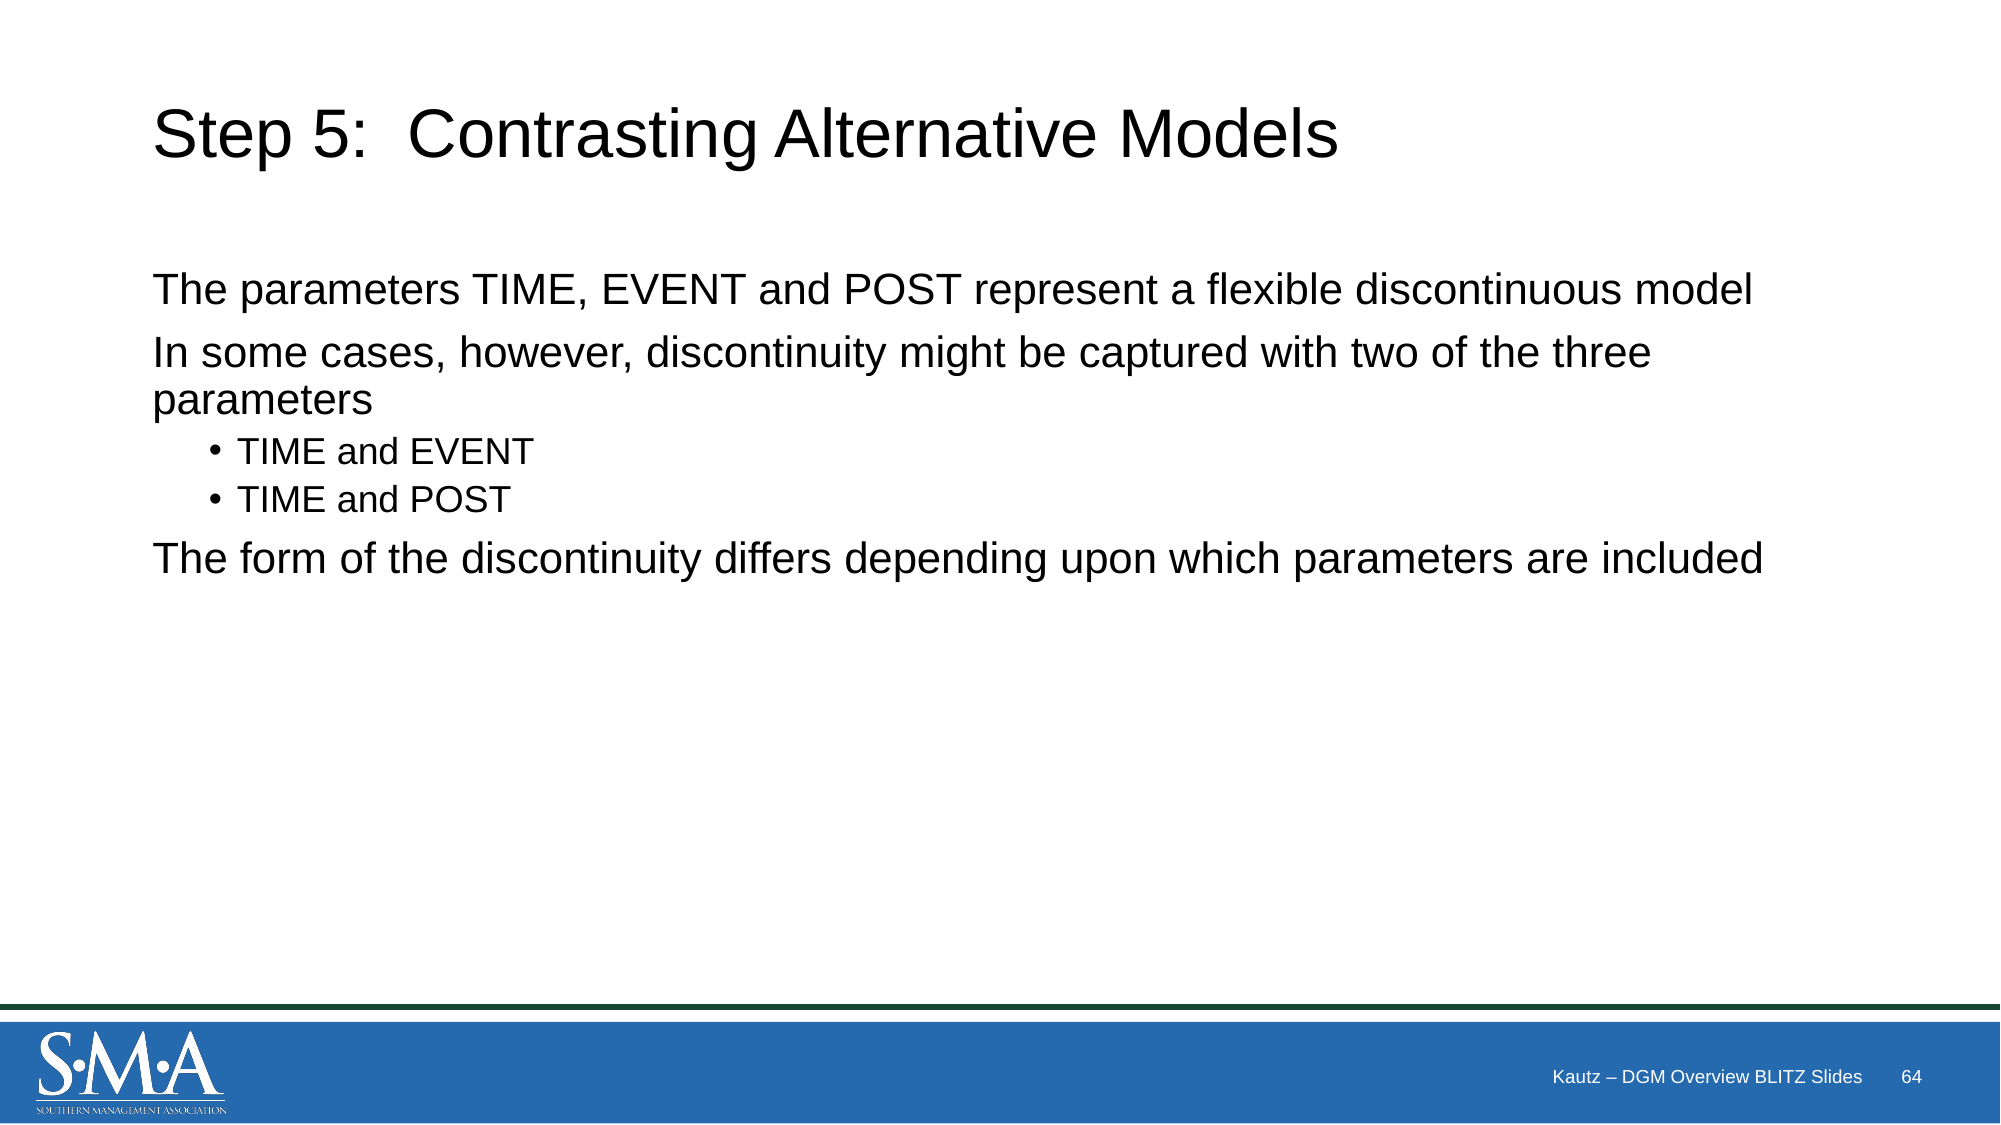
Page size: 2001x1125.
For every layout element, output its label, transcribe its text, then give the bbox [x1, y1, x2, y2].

picture [36, 1031, 227, 1114]
title Step 5: Contrasting Alternative Models [137, 40, 1863, 231]
footer Kautz – DGM Overview BLITZ Slides [662, 1059, 1863, 1092]
slide_number 64 [1863, 1060, 1938, 1092]
list The parameters TIME, EVENT and POST represent a flexible discontinuous model In some cases, however, discontinuity might be captured with two of the three parameters TIME and EVENT TIME and POST The form of the discontinuity differs depending upon which parameters are included [137, 259, 1863, 975]
